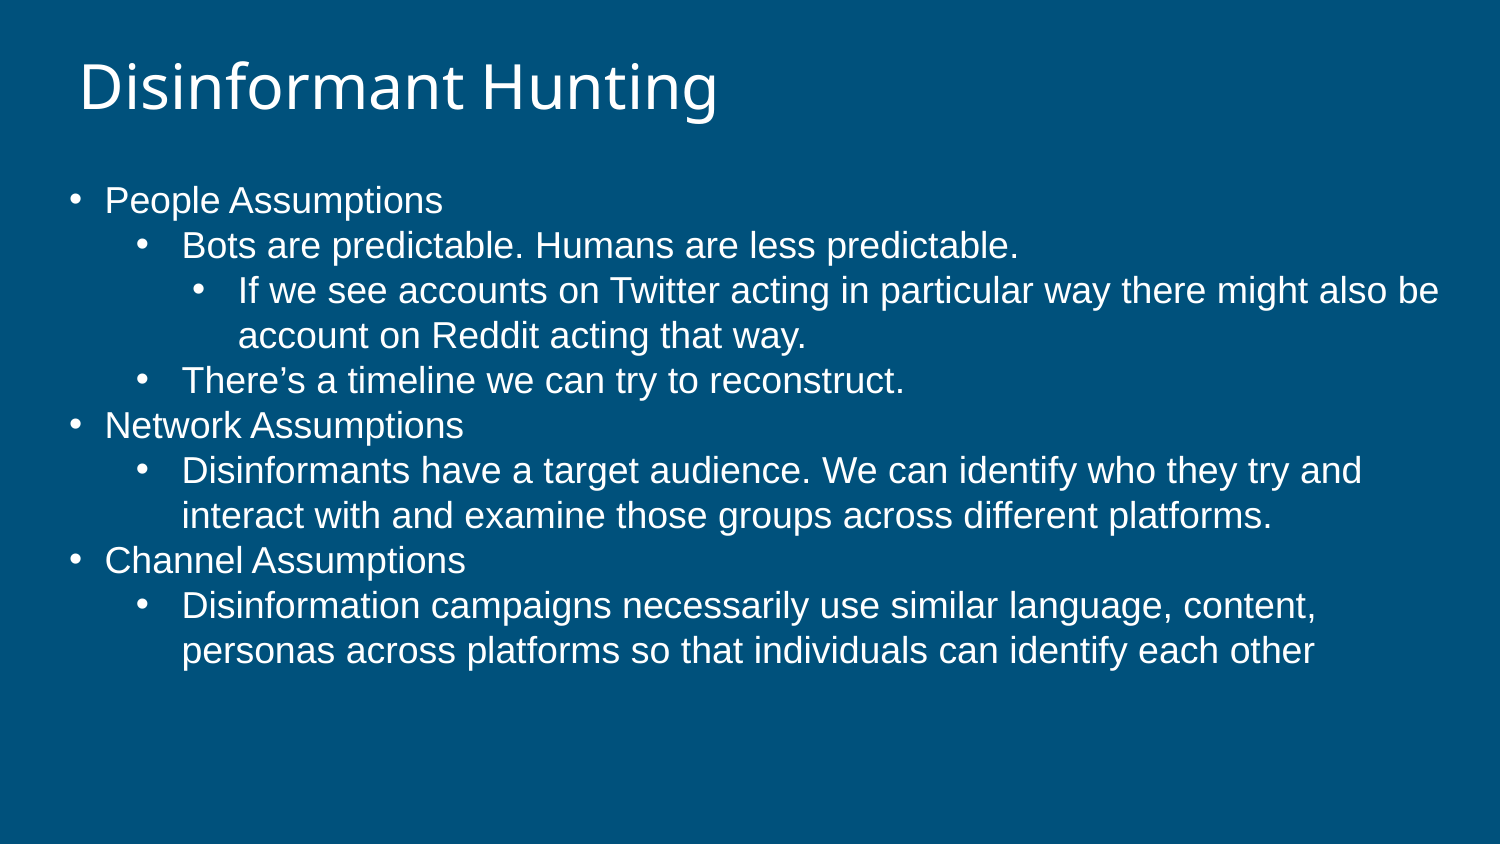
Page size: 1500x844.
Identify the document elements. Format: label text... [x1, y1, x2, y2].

text_box Disinformant Hunting [63, 32, 1437, 138]
text_box People Assumptions Bots are predictable. Humans are less predictable. If we see accounts on Twitter acting in particular way there might also be account on Reddit acting that way. There’s a timeline we can try to reconstruct. Network Assumptions Disinformants have a target audience. We can identify who they try and interact with and examine those groups across different platforms. Channel Assumptions Disinformation campaigns necessarily use similar language, content, personas across platforms so that individuals can identify each other [63, 170, 1472, 677]
